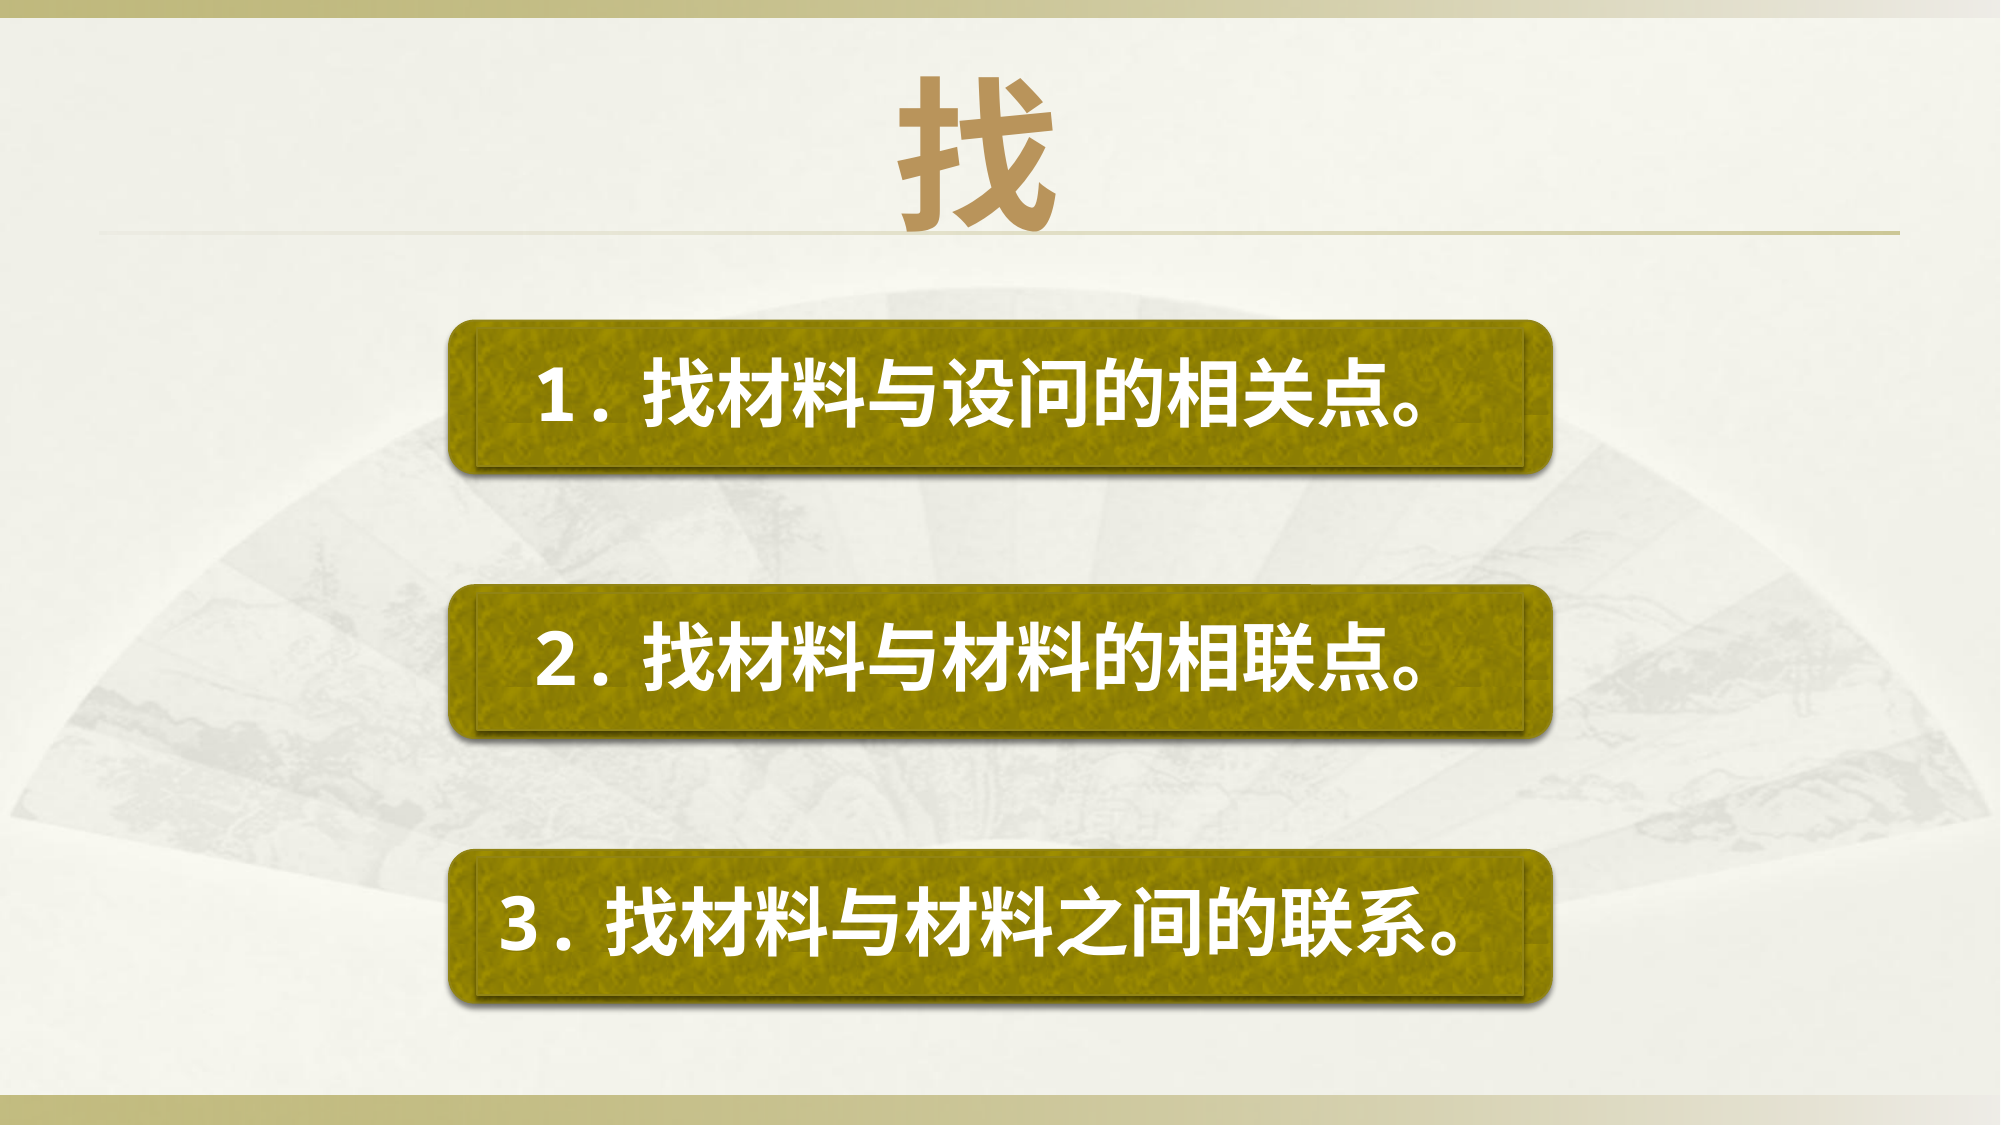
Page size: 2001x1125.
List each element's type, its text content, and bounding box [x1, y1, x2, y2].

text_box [448, 320, 1553, 474]
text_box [448, 584, 1553, 739]
picture [0, 0, 2001, 1125]
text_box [448, 849, 1553, 1004]
text_box 找 [878, 44, 1076, 260]
